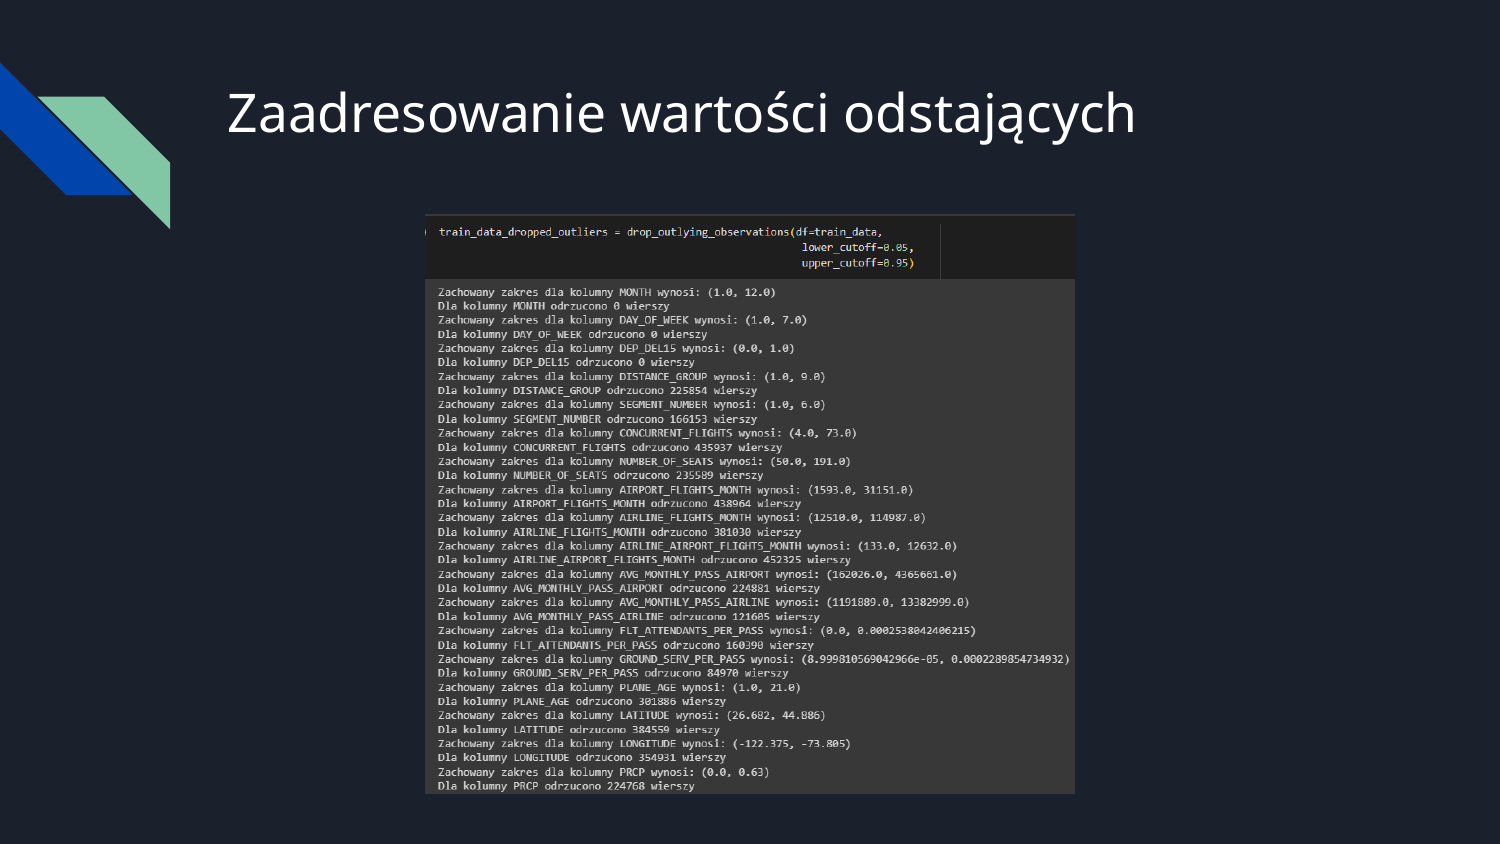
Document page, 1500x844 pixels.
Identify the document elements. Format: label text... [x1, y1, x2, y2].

title Zaadresowanie wartości odstających [212, 64, 1368, 215]
picture [424, 214, 1076, 794]
